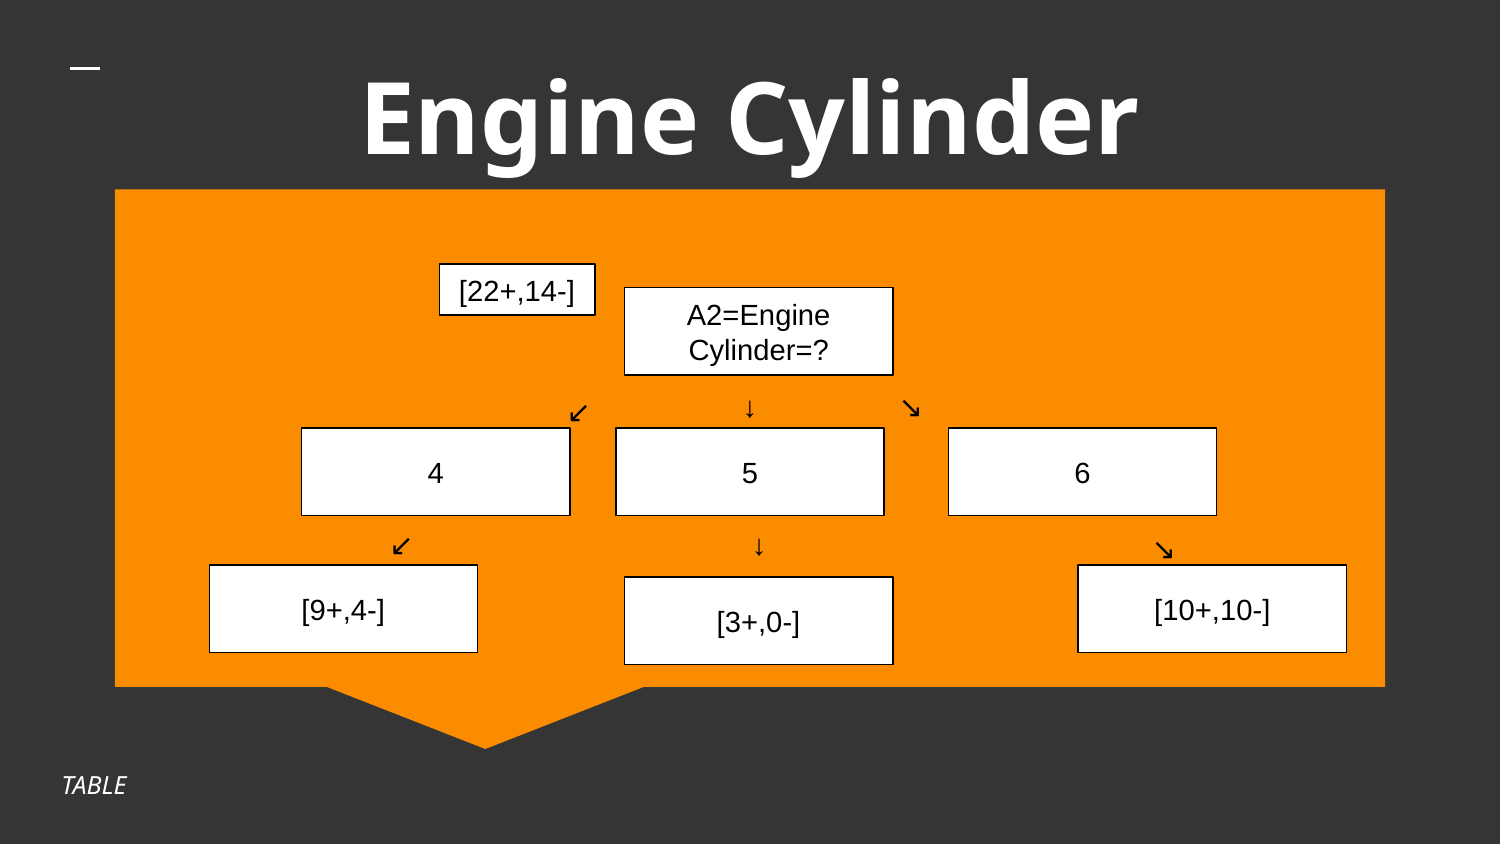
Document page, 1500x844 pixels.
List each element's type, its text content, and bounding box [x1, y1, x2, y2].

text_box ↘ [1136, 515, 1202, 582]
text_box [22+,14-] [439, 263, 595, 315]
text_box [9+,4-] [209, 565, 478, 653]
title Engine Cylinder [42, 39, 1458, 207]
text_box TABLE [46, 763, 1071, 806]
text_box 6 [948, 428, 1217, 516]
text_box ↘ [883, 373, 949, 440]
text_box [10+,10-] [1078, 565, 1347, 653]
text_box A2=Engine Cylinder=? [624, 287, 893, 376]
text_box [114, 189, 1386, 749]
text_box [3+,0-] [624, 577, 893, 665]
text_box 5 [615, 428, 884, 516]
text_box ↓ [722, 510, 796, 577]
text_box ↙ [551, 378, 617, 435]
text_box ↙ [374, 510, 440, 577]
text_box 4 [301, 428, 570, 516]
text_box ↓ [713, 373, 787, 440]
